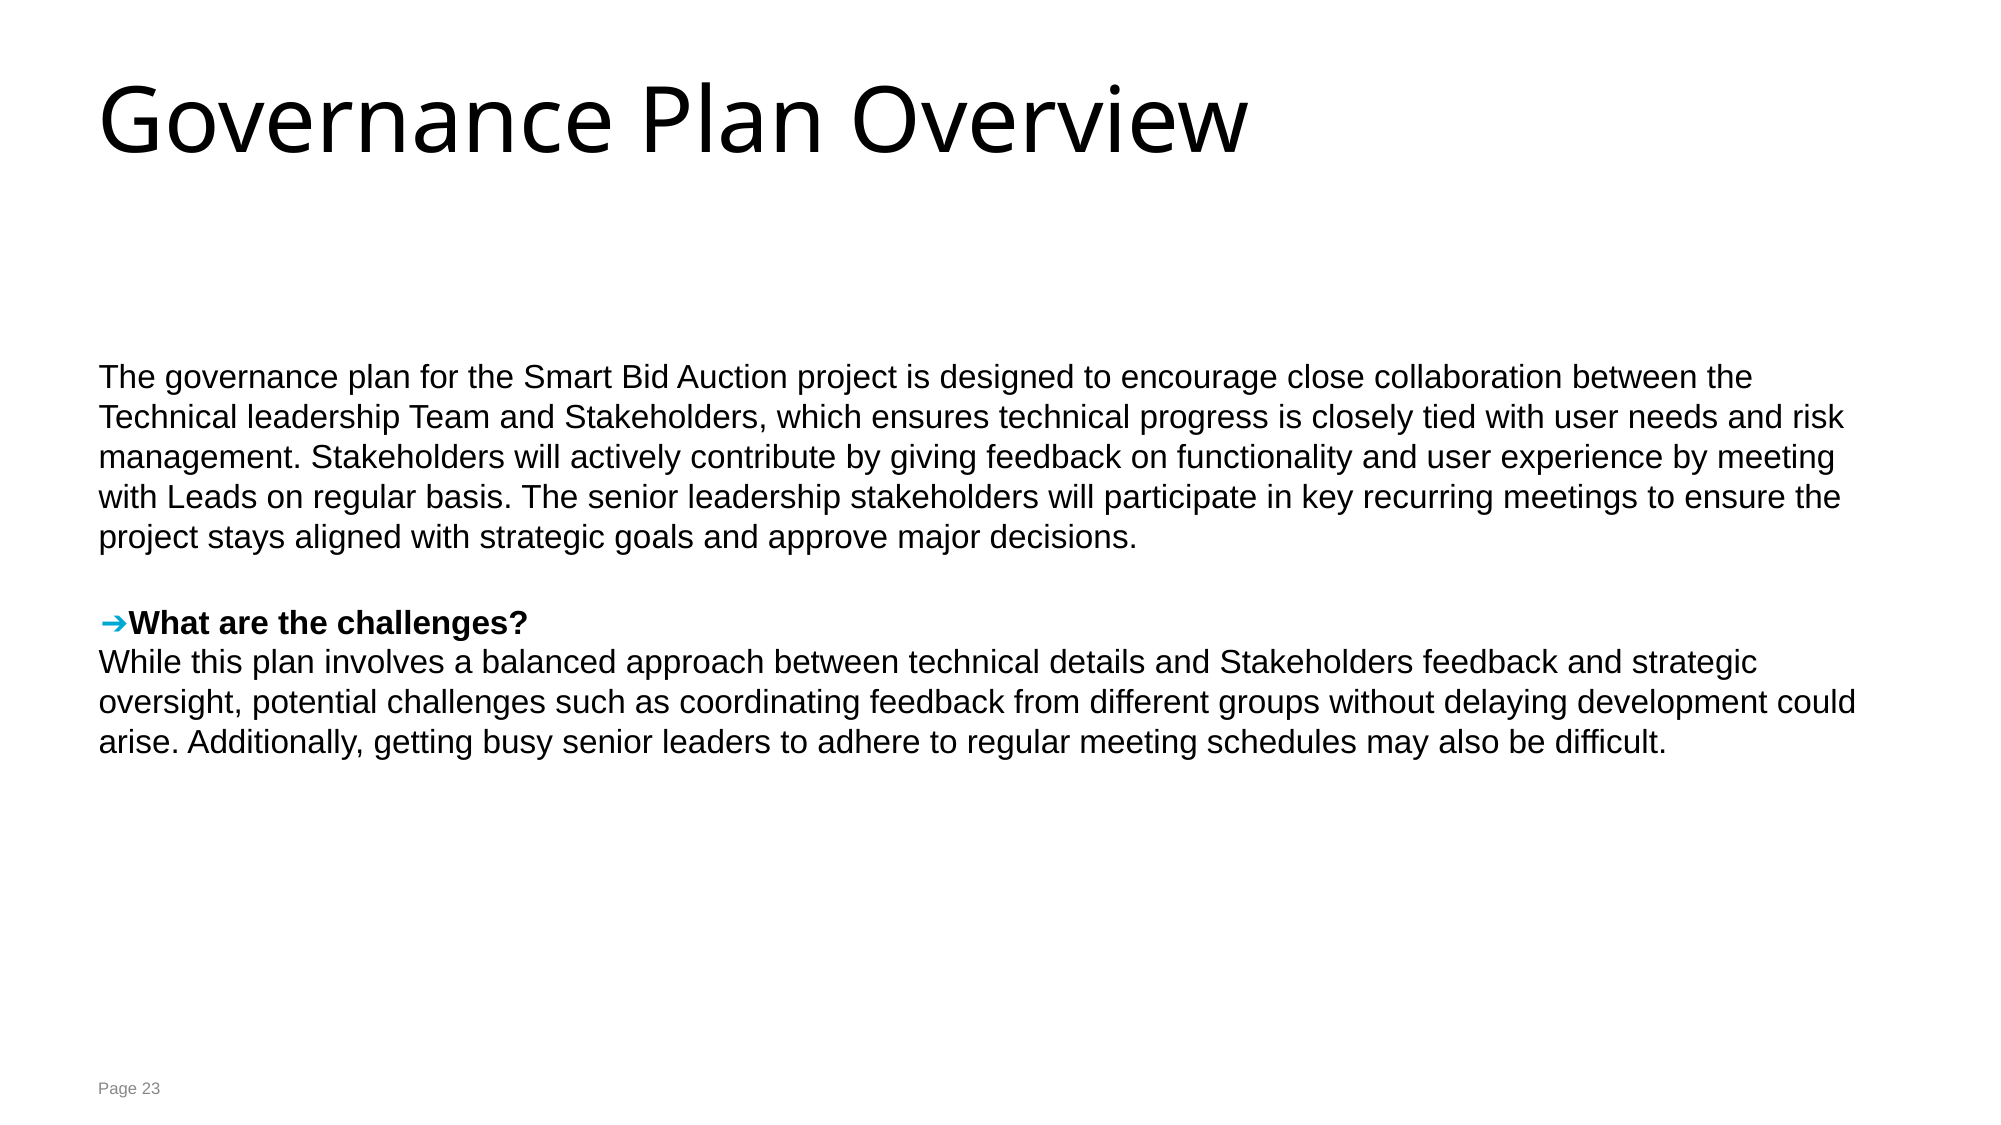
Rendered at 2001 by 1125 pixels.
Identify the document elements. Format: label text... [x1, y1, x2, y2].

list The governance plan for the Smart Bid Auction project is designed to encourage close collaboration between the Technical leadership Team and Stakeholders, which ensures technical progress is closely tied with user needs and risk management. Stakeholders will actively contribute by giving feedback on functionality and user experience by meeting with Leads on regular basis. The senior leadership stakeholders will participate in key recurring meetings to ensure the project stays aligned with strategic goals and approve major decisions. ➔What are the challenges? While this plan involves a balanced approach between technical details and Stakeholders feedback and strategic oversight, potential challenges such as coordinating feedback from different groups without delaying development could arise. Additionally, getting busy senior leaders to adhere to regular meeting schedules may also be difficult. [86, 295, 1914, 928]
title Governance Plan Overview [86, 39, 1726, 218]
